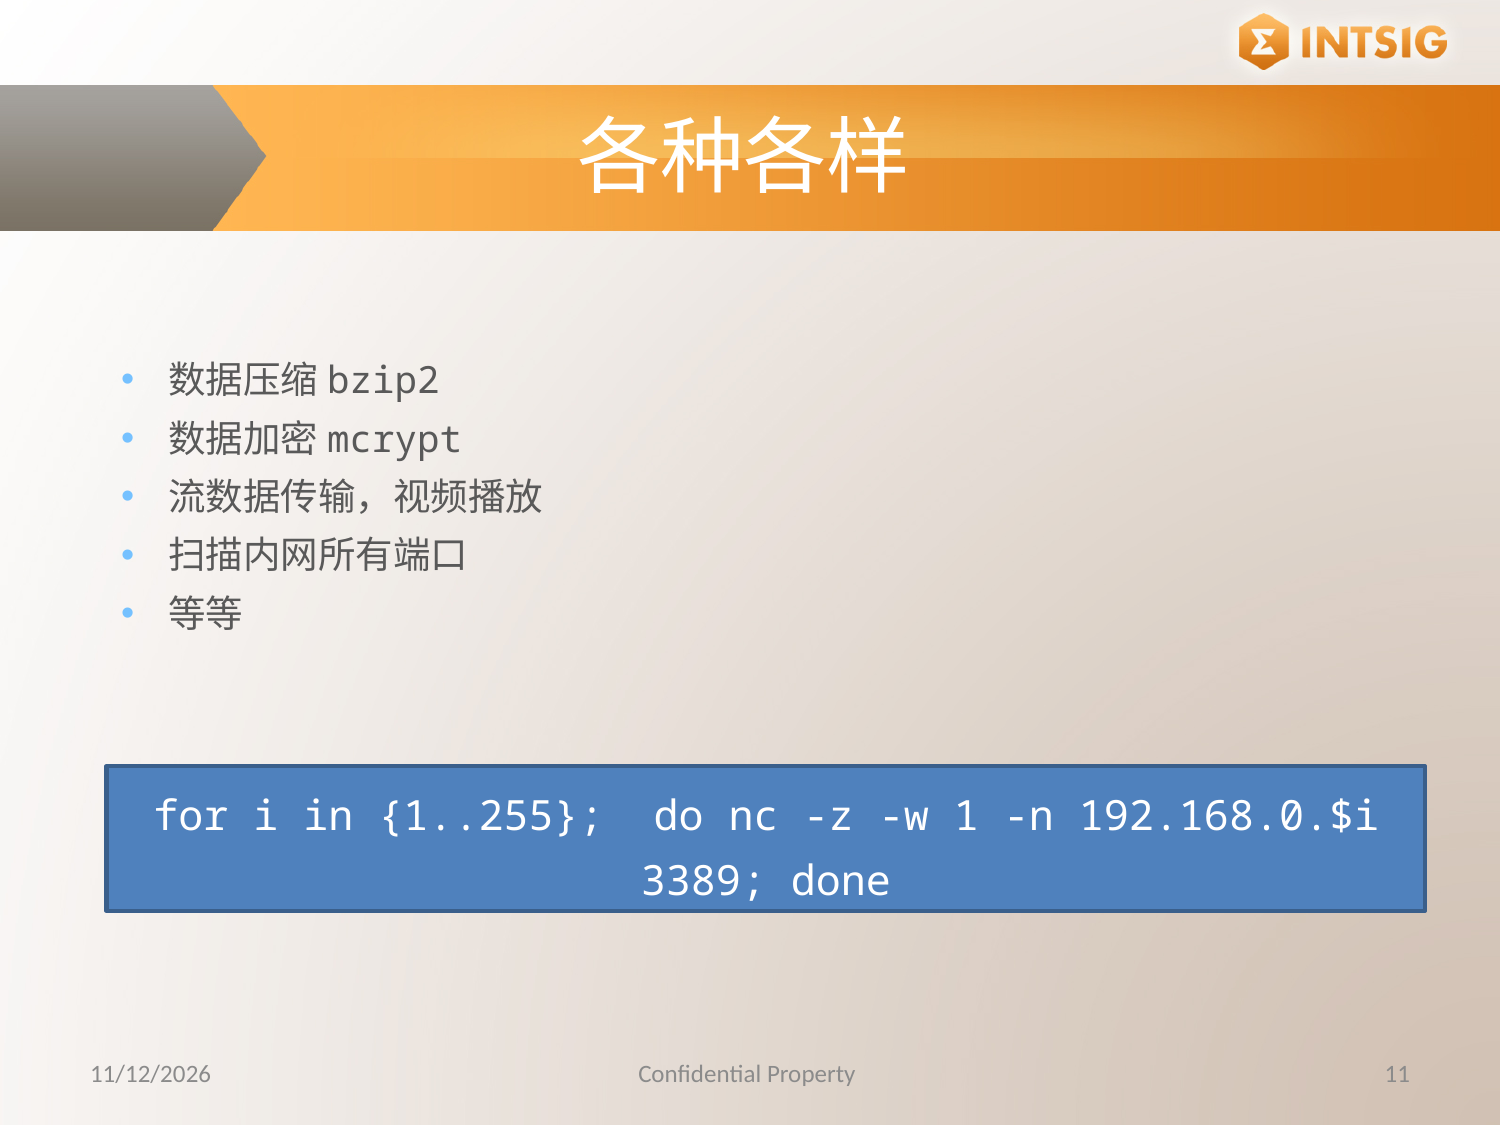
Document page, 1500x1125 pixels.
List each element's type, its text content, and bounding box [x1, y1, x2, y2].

text_box for i in {1..255}; do nc -z -w 1 -n 192.168.0.$i 3389; done [104, 764, 1427, 913]
text_box 数据压缩bzip2 数据加密mcrypt 流数据传输，视频播放 扫描内网所有端口 等等 [106, 335, 1379, 643]
footer Confidential Property [512, 1042, 988, 1103]
text_box 各种各样 [562, 95, 925, 211]
picture [0, 0, 1500, 1125]
slide_number 11 [1074, 1042, 1425, 1103]
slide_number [75, 1042, 425, 1103]
